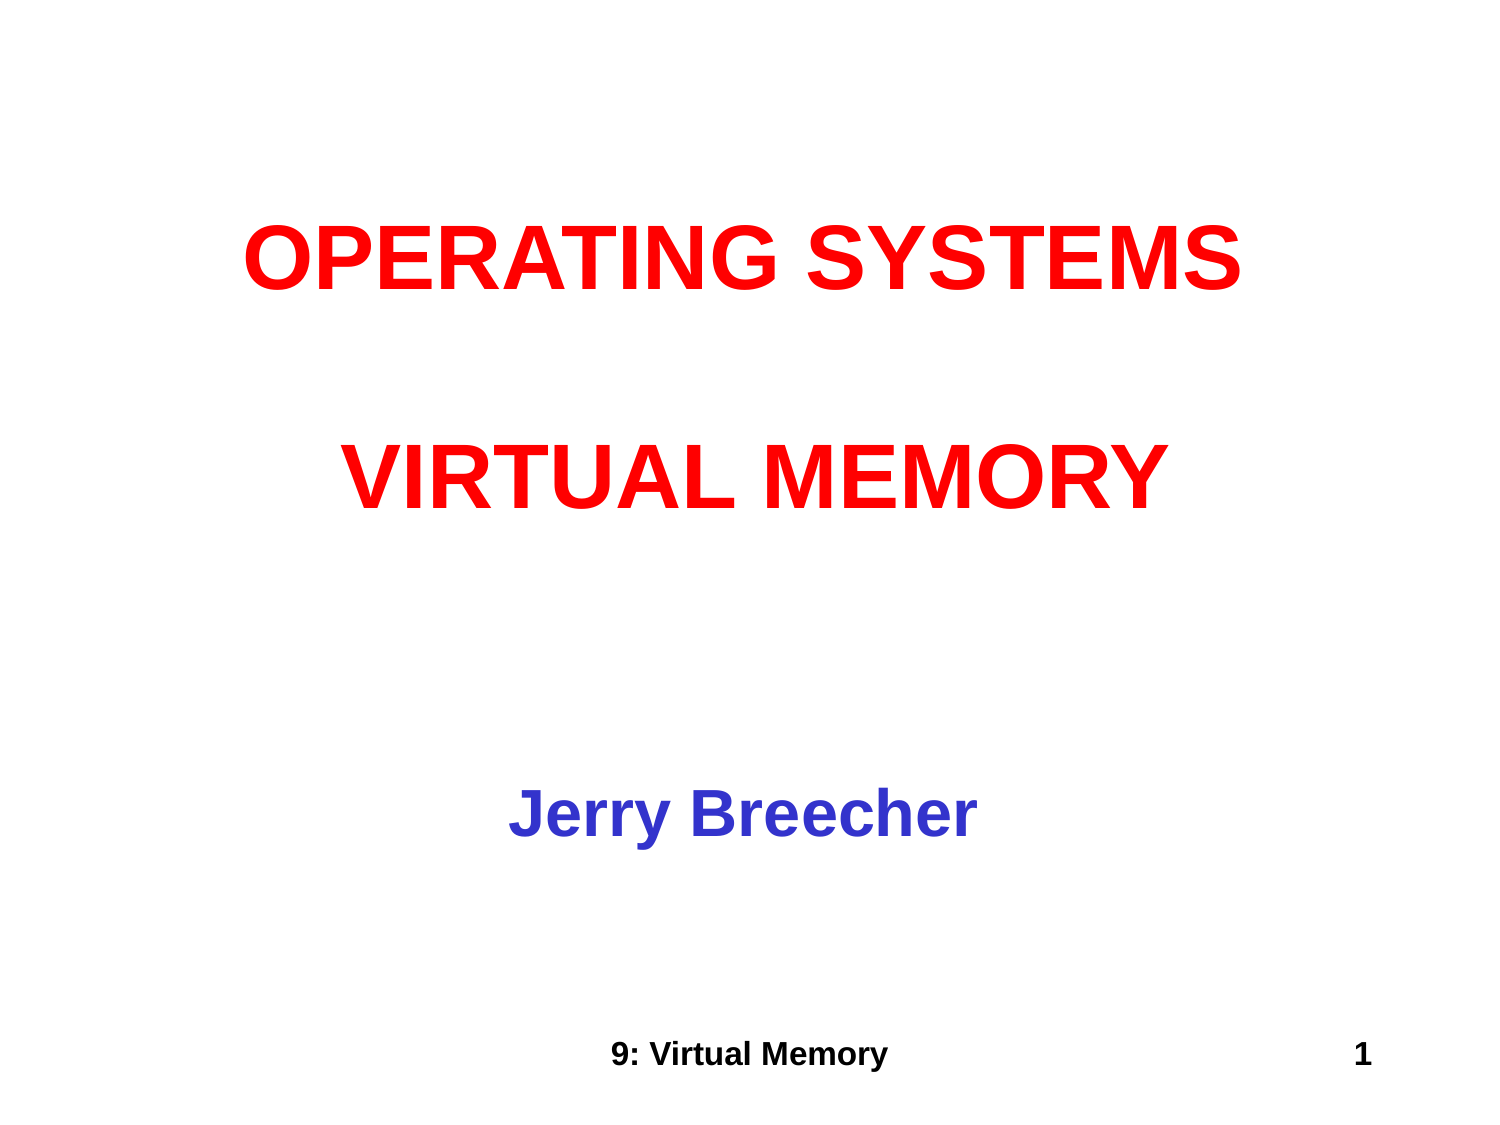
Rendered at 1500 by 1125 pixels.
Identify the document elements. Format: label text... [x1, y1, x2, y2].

footer 9: Virtual Memory [512, 1025, 988, 1100]
text_box OPERATING SYSTEMS VIRTUAL MEMORY [24, 249, 1463, 475]
slide_number 1 [1074, 1025, 1388, 1100]
list Jerry Breecher [50, 762, 1438, 875]
